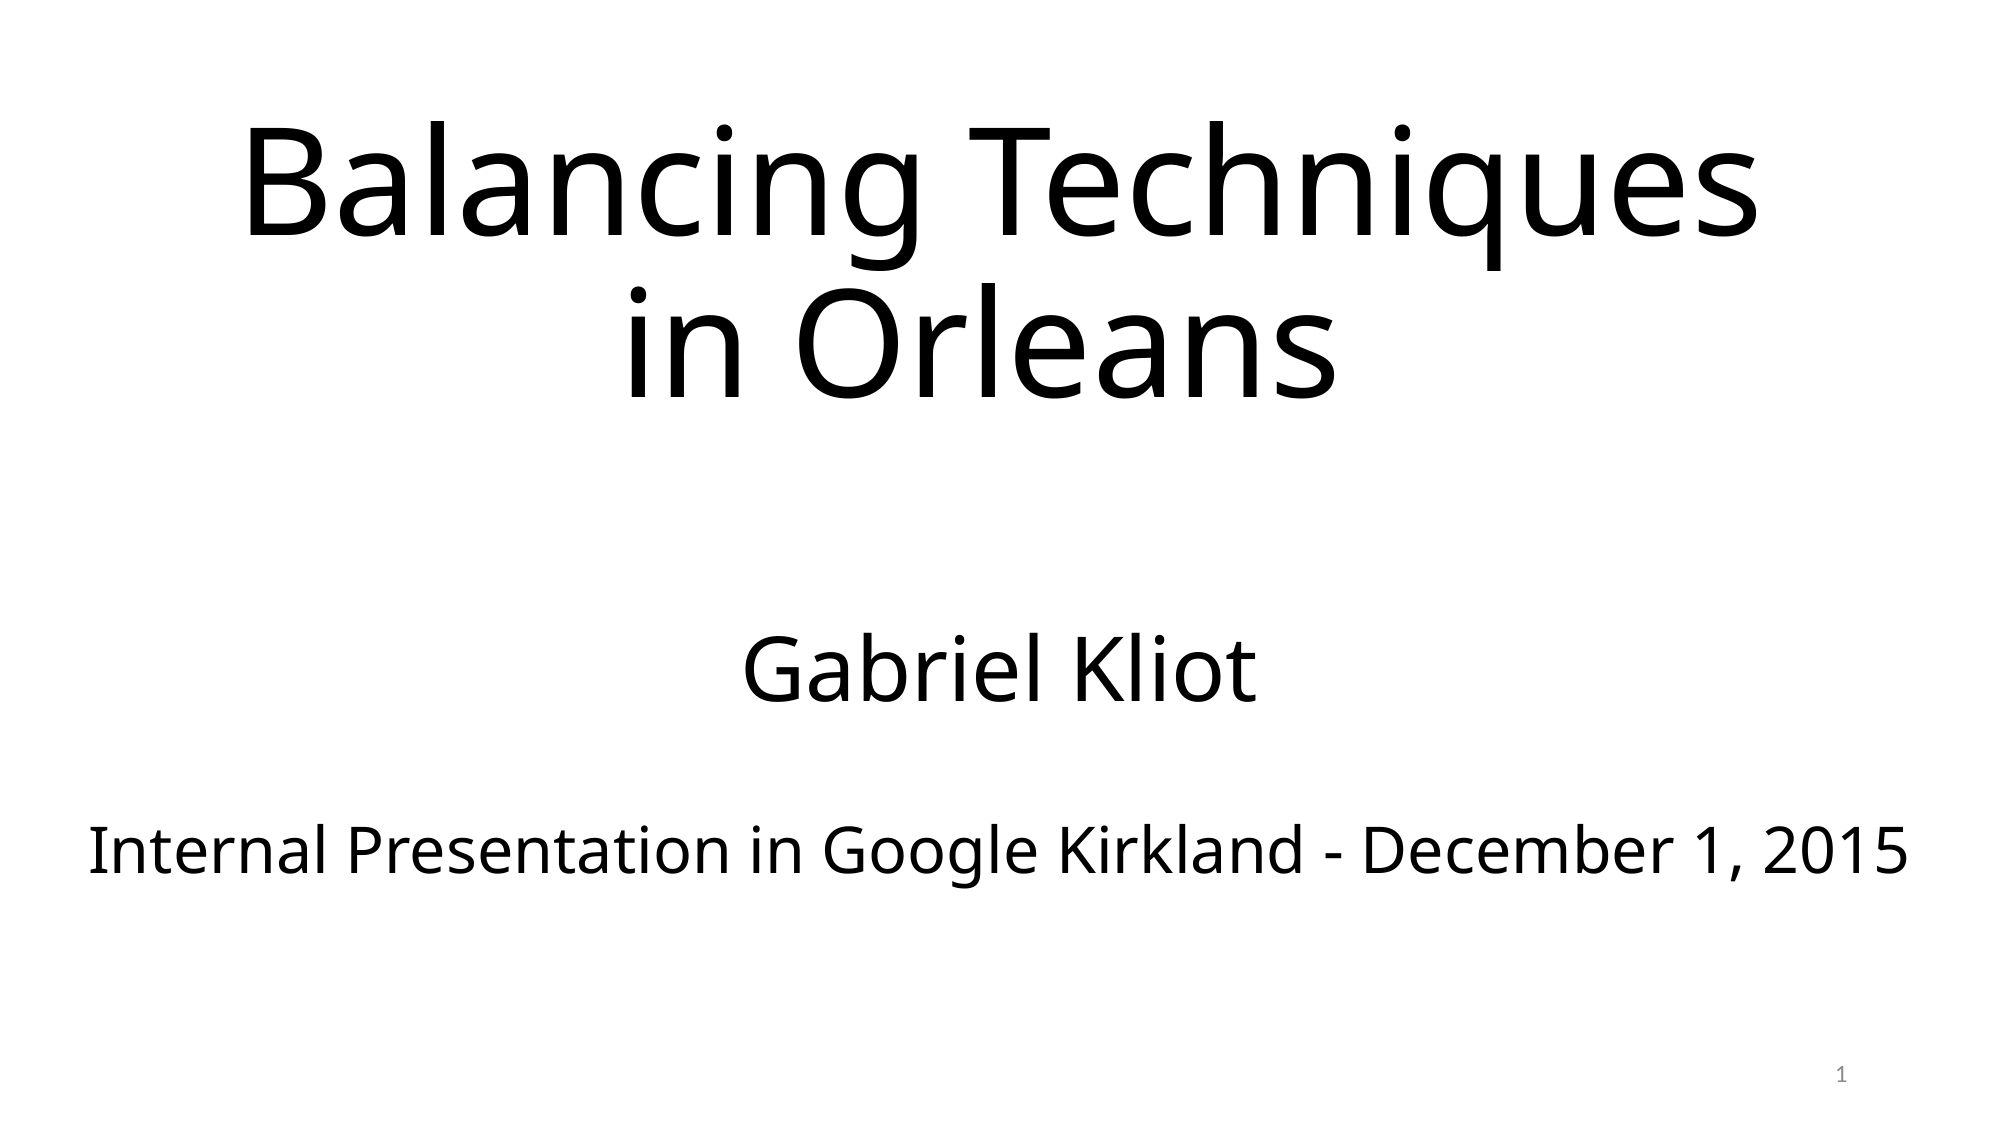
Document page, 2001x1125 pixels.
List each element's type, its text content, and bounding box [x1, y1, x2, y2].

title Balancing Techniques in Orleans Gabriel Kliot Internal Presentation in Google Kirkland - December 1, 2015 [44, 75, 1956, 996]
slide_number 1 [1412, 1042, 1863, 1103]
